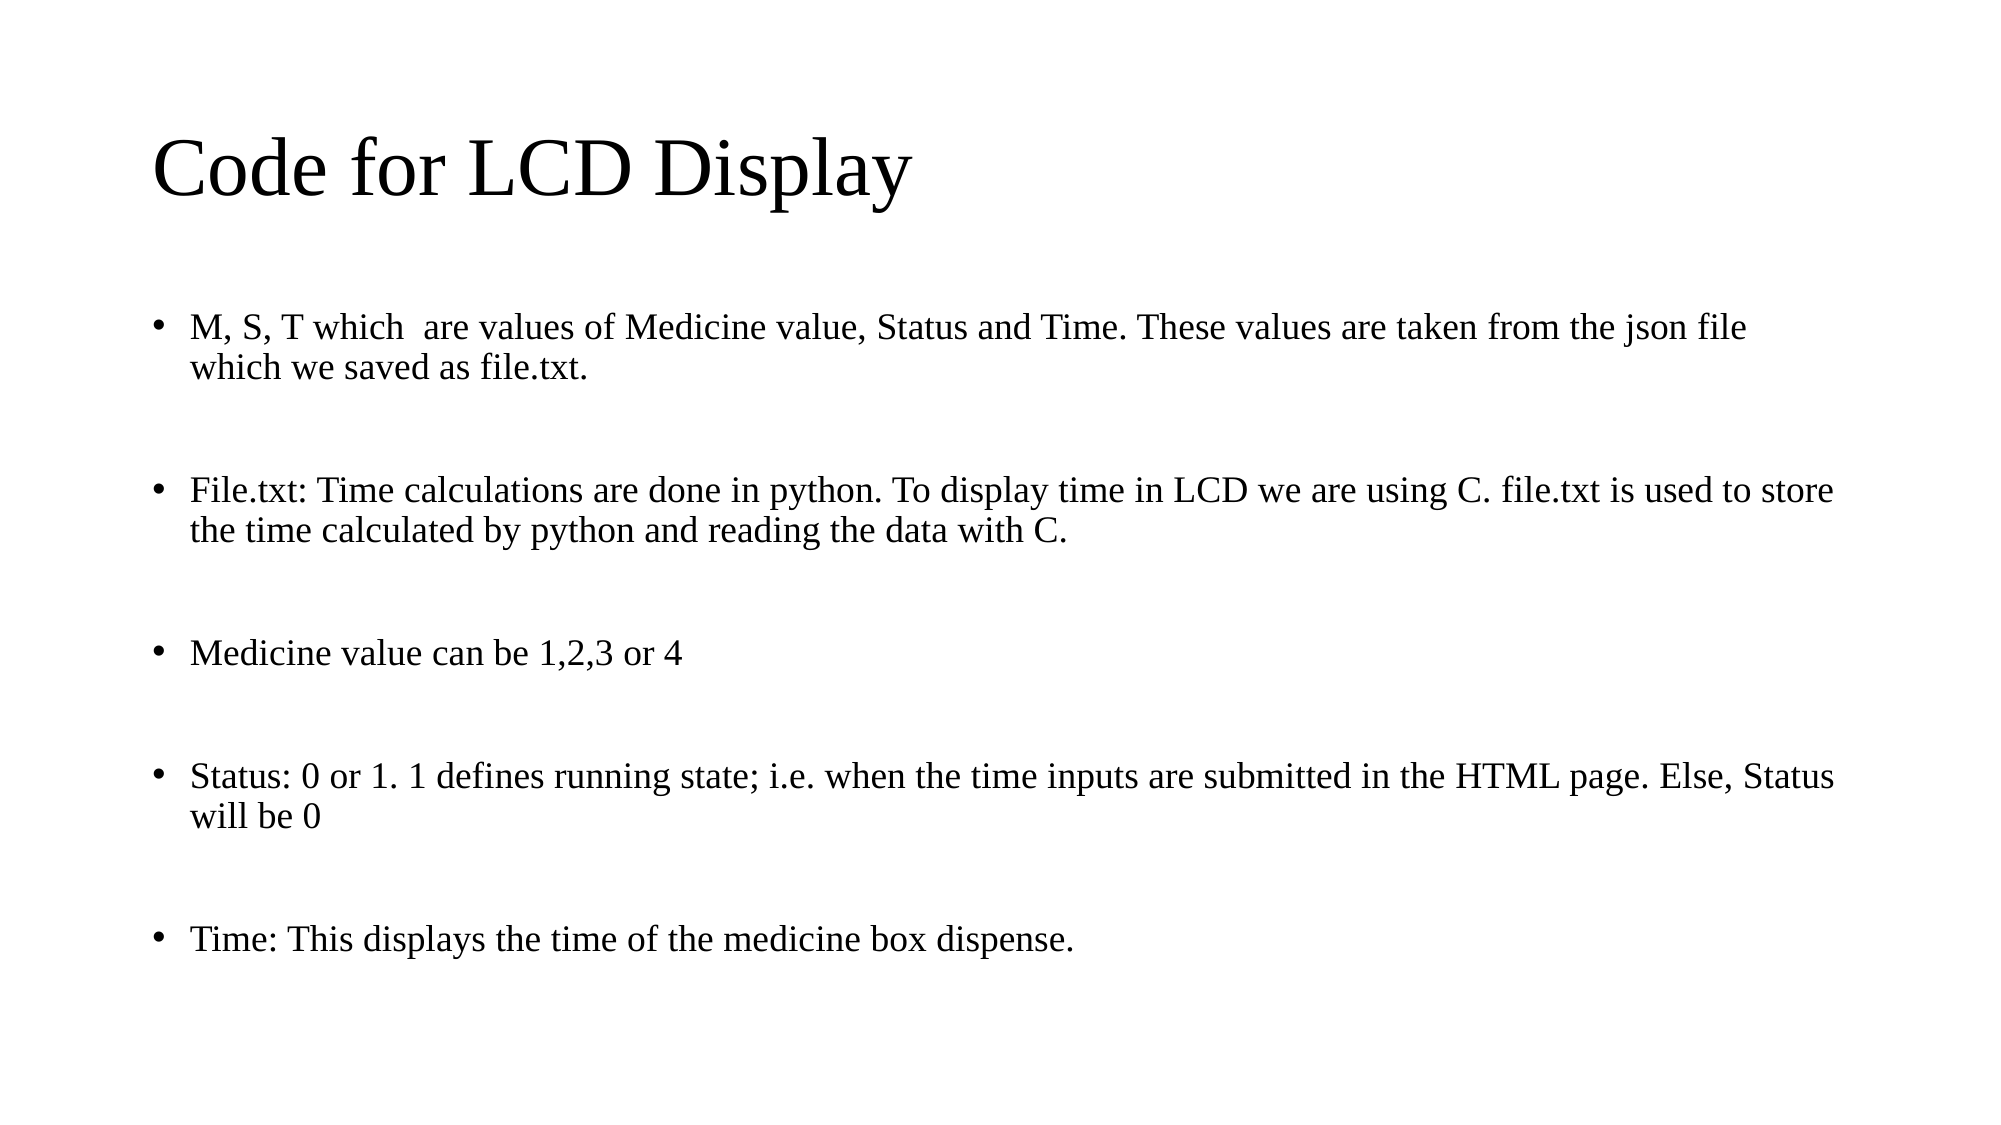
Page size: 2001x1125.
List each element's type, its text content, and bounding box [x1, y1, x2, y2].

title Code for LCD Display [137, 59, 1863, 278]
list M, S, T which are values of Medicine value, Status and Time. These values are taken from the json file which we saved as file.txt. File.txt: Time calculations are done in python. To display time in LCD we are using C. file.txt is used to store the time calculated by python and reading the data with C. Medicine value can be 1,2,3 or 4 Status: 0 or 1. 1 defines running state; i.e. when the time inputs are submitted in the HTML page. Else, Status will be 0 Time: This displays the time of the medicine box dispense. [137, 299, 1863, 1014]
